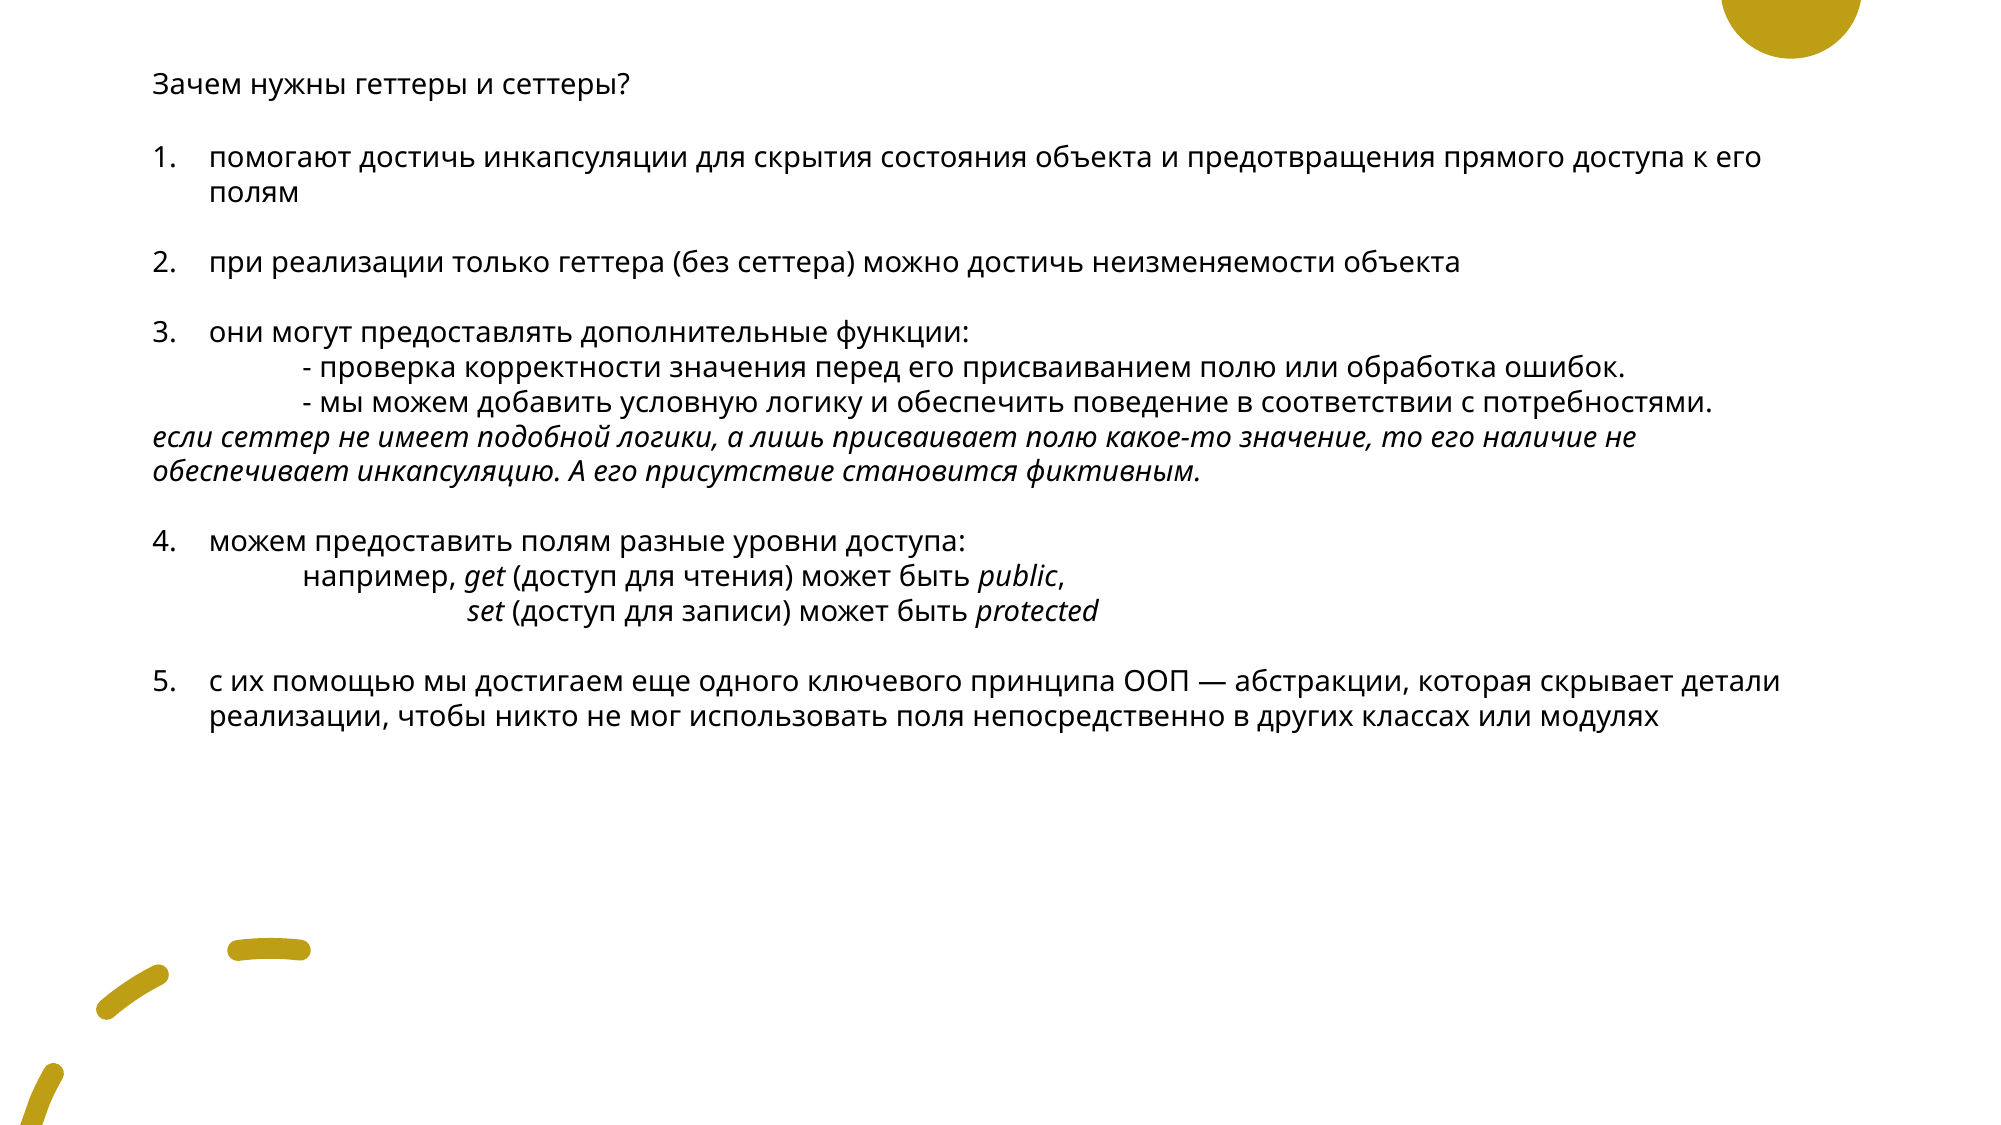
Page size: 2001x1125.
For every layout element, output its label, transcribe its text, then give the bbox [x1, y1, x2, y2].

text_box помогают достичь инкапсуляции для скрытия состояния объекта и предотвращения прямого доступа к его полям при реализации только геттера (без сеттера) можно достичь неизменяемости объекта они могут предоставлять дополнительные функции: - проверка корректности значения перед его присваиванием полю или обработка ошибок. - мы можем добавить условную логику и обеспечить поведение в соответствии с потребностями. если сеттер не имеет подобной логики, а лишь присваивает полю какое-то значение, то его наличие не обеспечивает инкапсуляцию. А его присутствие становится фиктивным. можем предоставить полям разные уровни доступа: например, get (доступ для чтения) может быть public, set (доступ для записи) может быть protected с их помощью мы достигаем еще одного ключевого принципа ООП — абстракции, которая скрывает детали реализации, чтобы никто не мог использовать поля непосредственно в других классах или модулях [137, 130, 1847, 740]
title Зачем нужны геттеры и сеттеры? [137, 39, 1847, 130]
